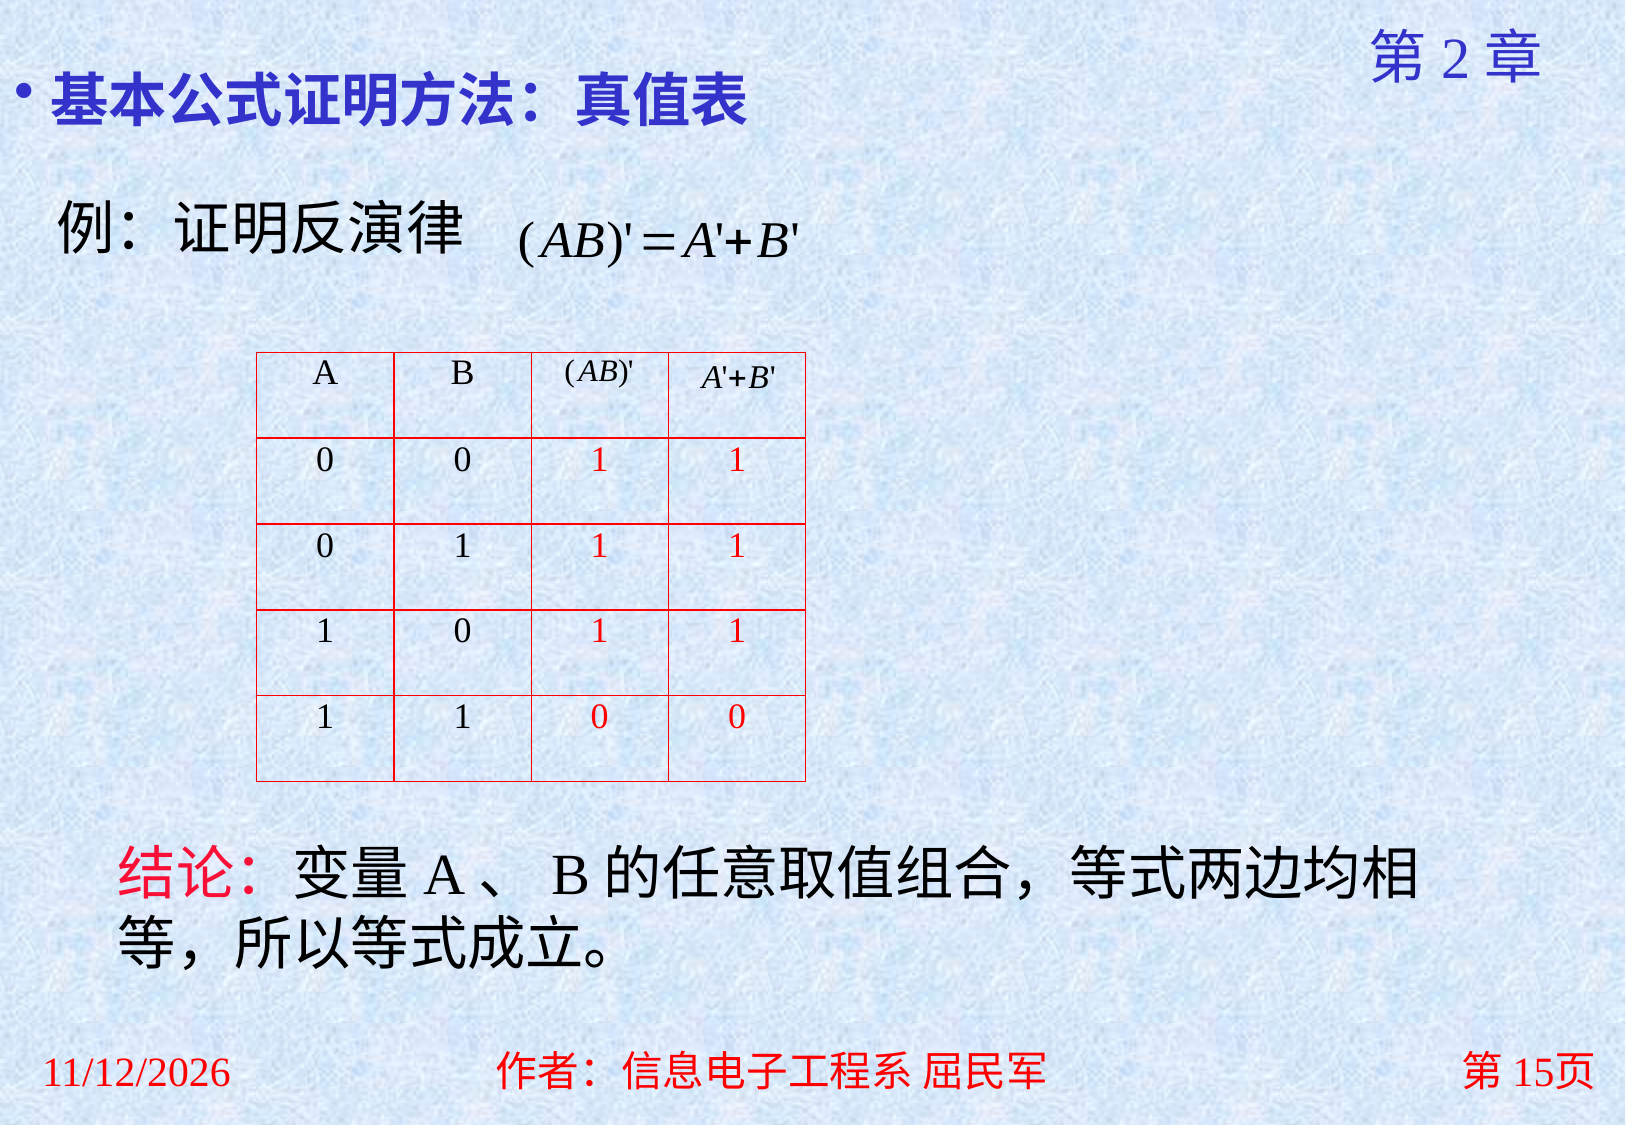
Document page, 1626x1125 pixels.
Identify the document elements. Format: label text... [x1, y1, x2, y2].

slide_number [26, 1037, 366, 1113]
text_box 基本公式证明方法：真值表 [0, 55, 1260, 141]
text_box 第2章 [1354, 12, 1598, 98]
text_box 例：证明反演律 [41, 184, 480, 270]
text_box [167, 301, 895, 811]
slide_number 第15页 [1272, 1037, 1612, 1113]
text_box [510, 210, 809, 280]
footer 作者：信息电子工程系 屈民军 [392, 1037, 1152, 1113]
picture [0, 0, 1626, 1125]
text_box 结论：变量A、B的任意取值组合，等式两边均相等，所以等式成立。 [103, 829, 1470, 984]
